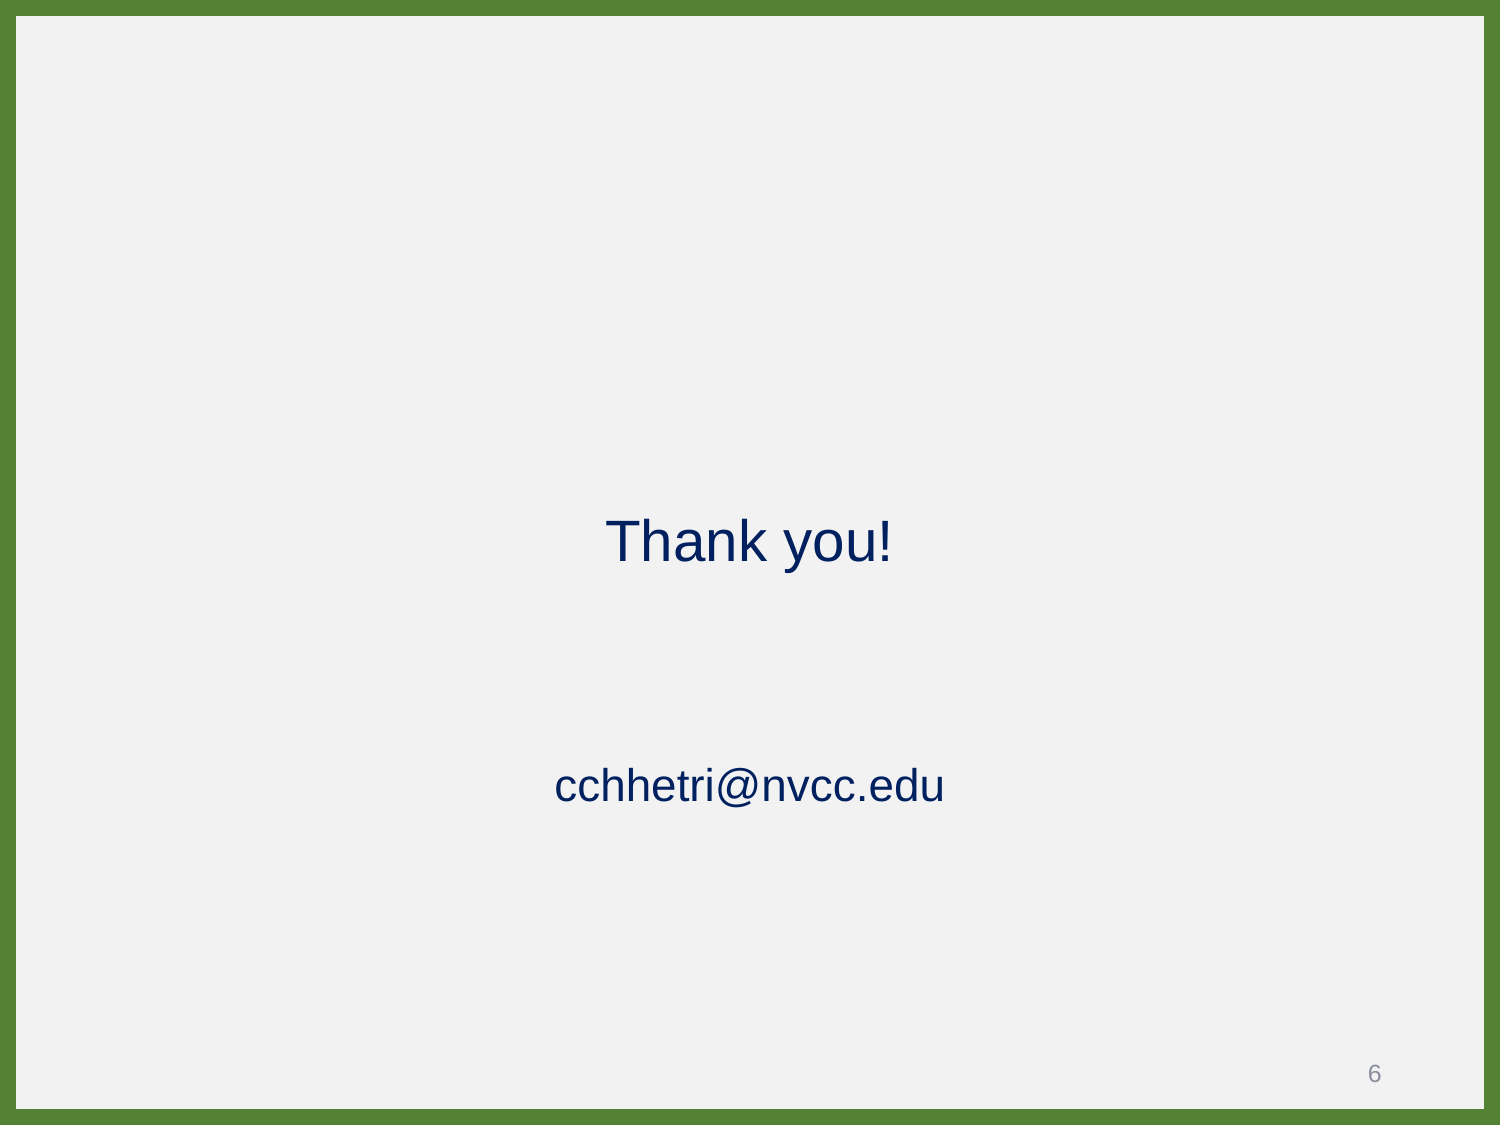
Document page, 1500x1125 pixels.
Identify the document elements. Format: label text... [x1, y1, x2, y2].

slide_number 6 [1059, 1042, 1397, 1103]
list Thank you! cchhetri@nvcc.edu [103, 328, 1397, 1043]
